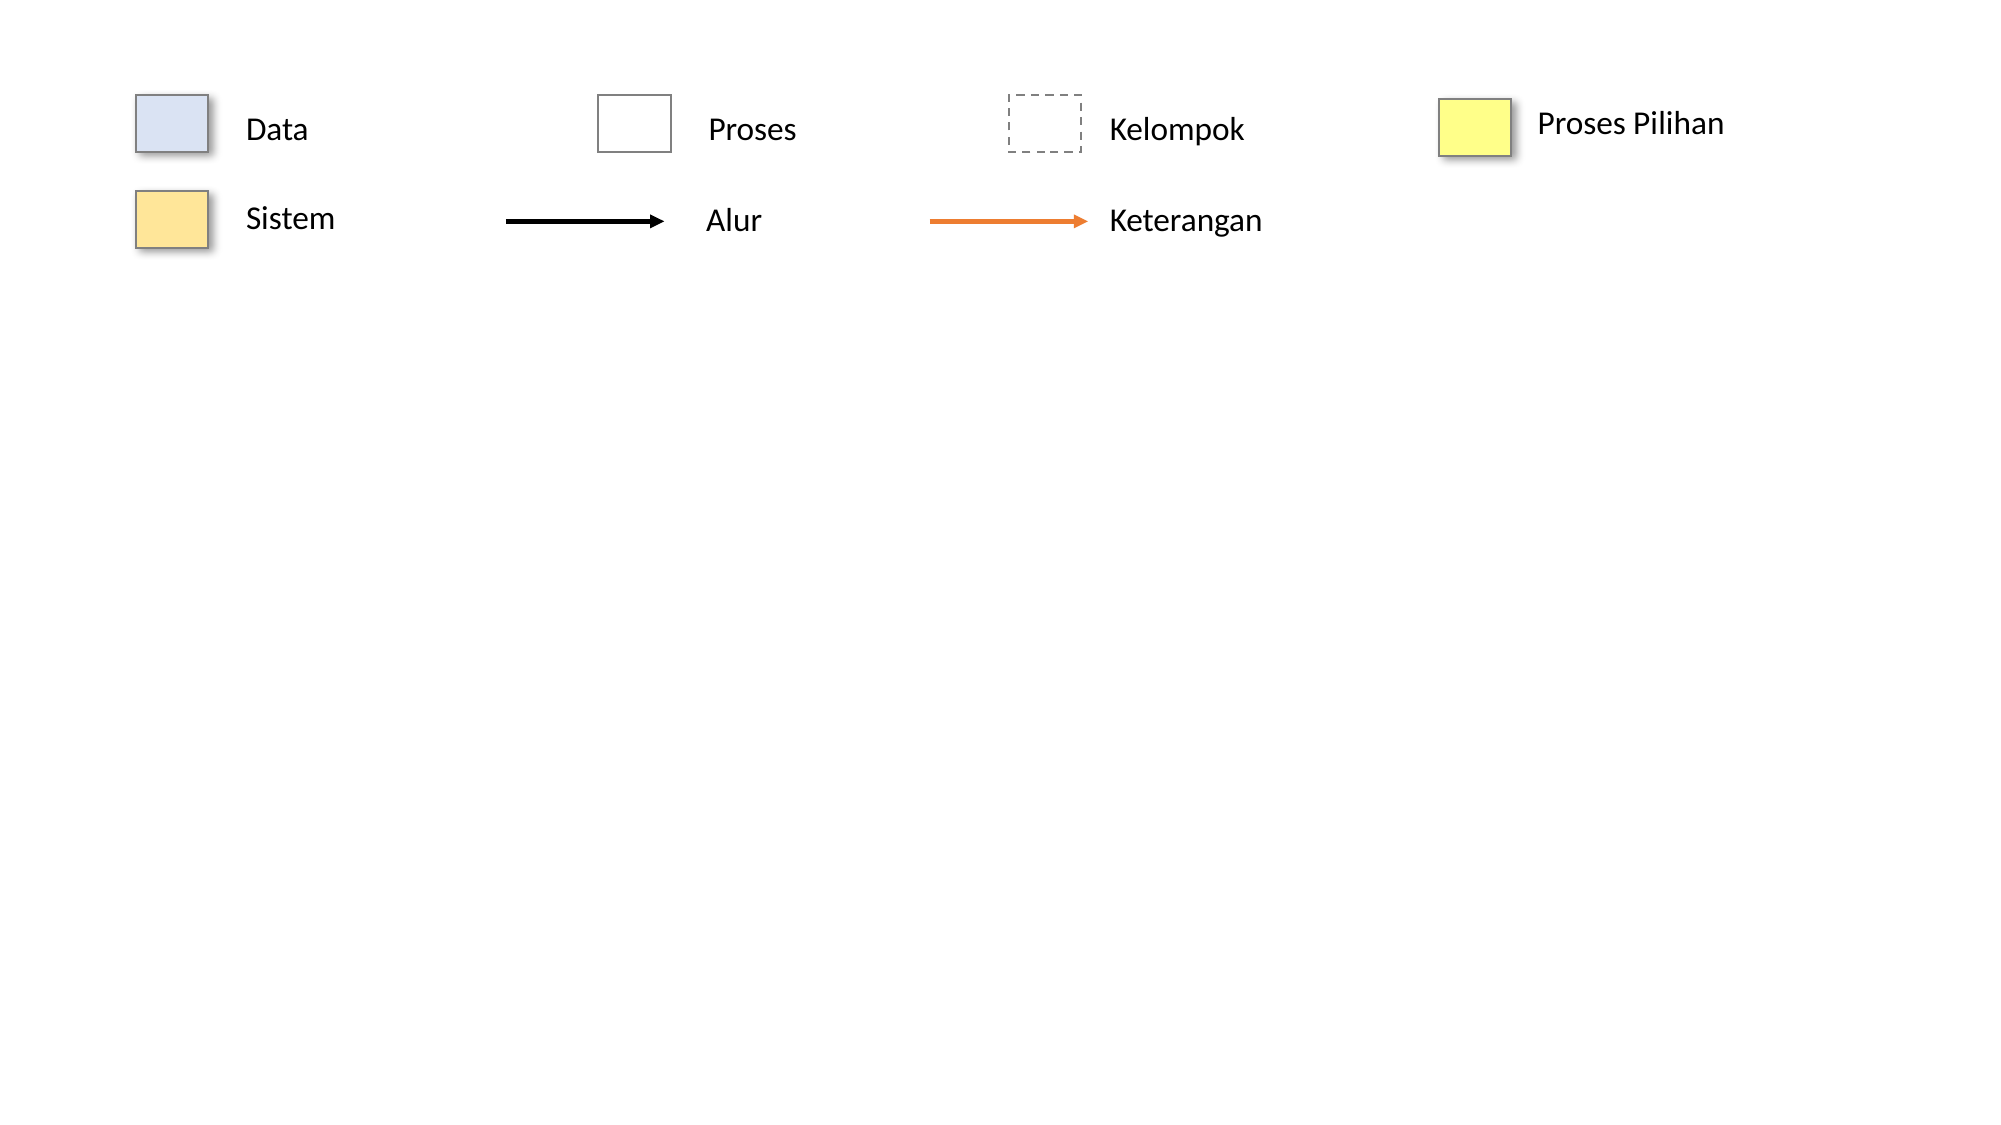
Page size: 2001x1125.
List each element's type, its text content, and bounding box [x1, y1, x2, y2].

text_box Keterangan [1095, 190, 1440, 246]
text_box Alur [691, 190, 1036, 246]
text_box Kelompok [1095, 99, 1440, 155]
text_box [597, 94, 672, 153]
text_box [1008, 94, 1082, 153]
text_box Proses Pilihan [1522, 93, 1868, 149]
text_box [135, 94, 209, 153]
text_box Data [231, 99, 576, 155]
text_box Sistem [231, 188, 576, 244]
text_box [1438, 98, 1512, 157]
text_box Proses [693, 99, 1039, 155]
text_box [135, 190, 209, 249]
